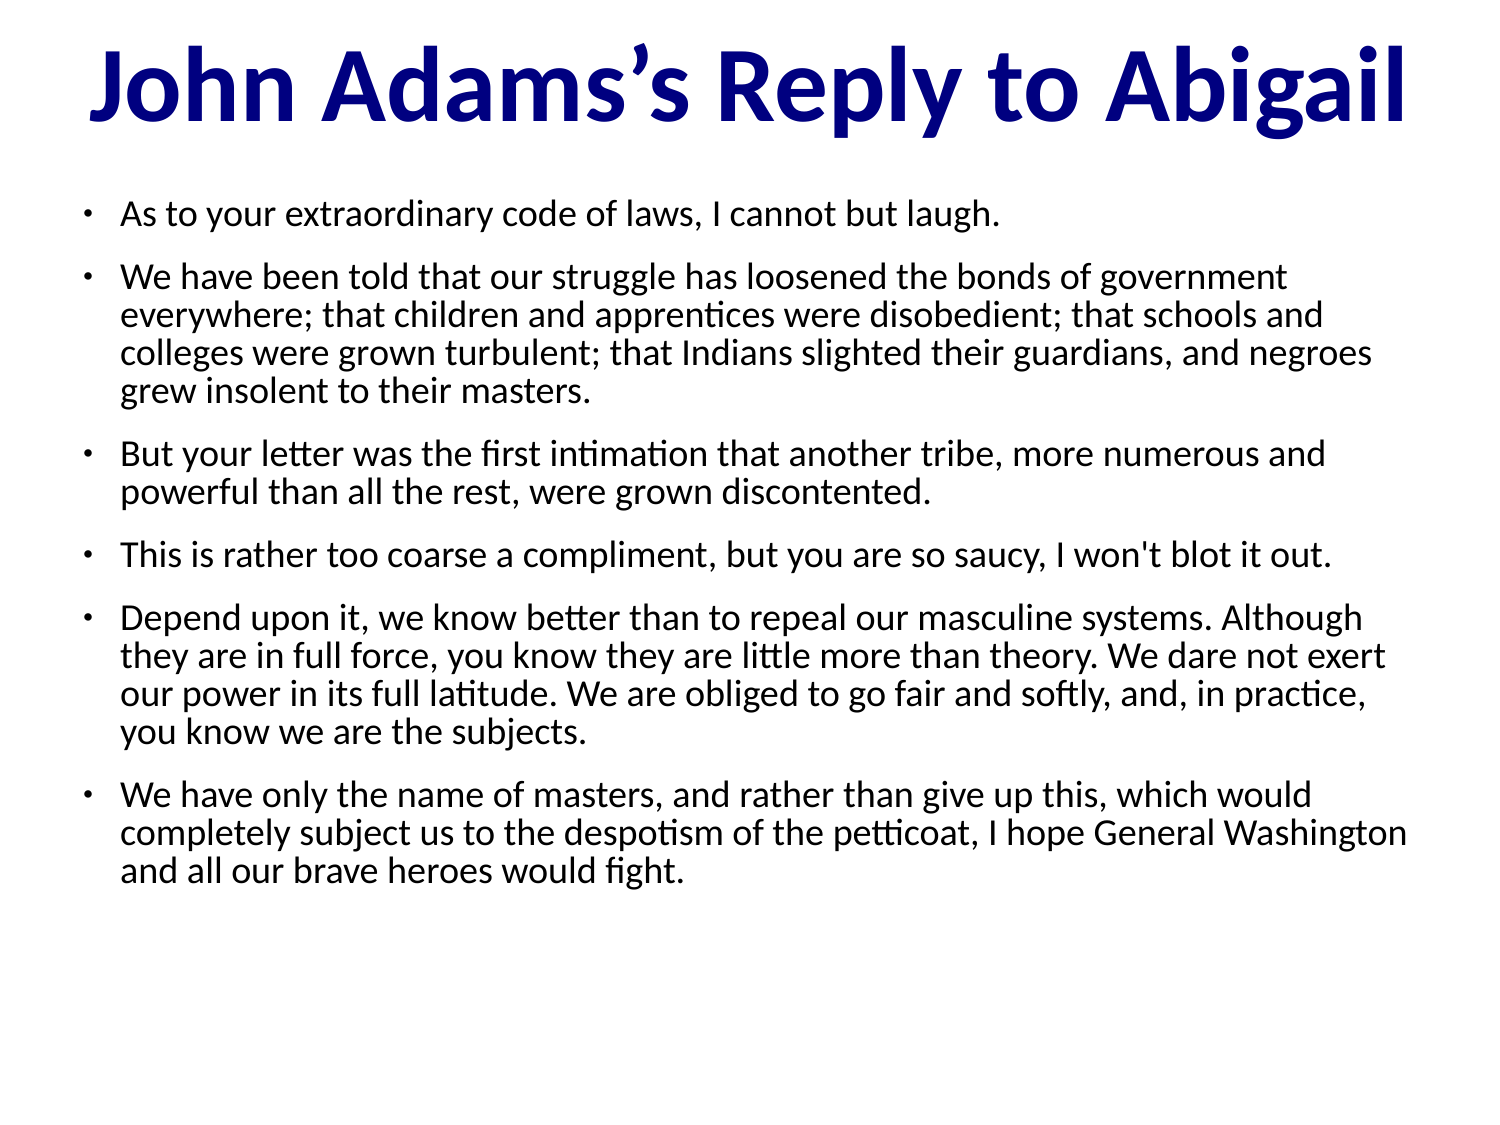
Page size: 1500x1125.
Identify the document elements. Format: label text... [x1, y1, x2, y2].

list As to your extraordinary code of laws, I cannot but laugh. We have been told that our struggle has loosened the bonds of government everywhere; that children and apprentices were disobedient; that schools and colleges were grown turbulent; that Indians slighted their guardians, and negroes grew insolent to their masters. But your letter was the first intimation that another tribe, more numerous and powerful than all the rest, were grown discontented. This is rather too coarse a compliment, but you are so saucy, I won't blot it out. Depend upon it, we know better than to repeal our masculine systems. Although they are in full force, you know they are little more than theory. We dare not exert our power in its full latitude. We are obliged to go fair and softly, and, in practice, you know we are the subjects. We have only the name of masters, and rather than give up this, which would completely subject us to the despotism of the petticoat, I hope General Washington and all our brave heroes would fight. [74, 189, 1424, 1052]
title John Adams’s Reply to Abigail [74, 0, 1424, 189]
